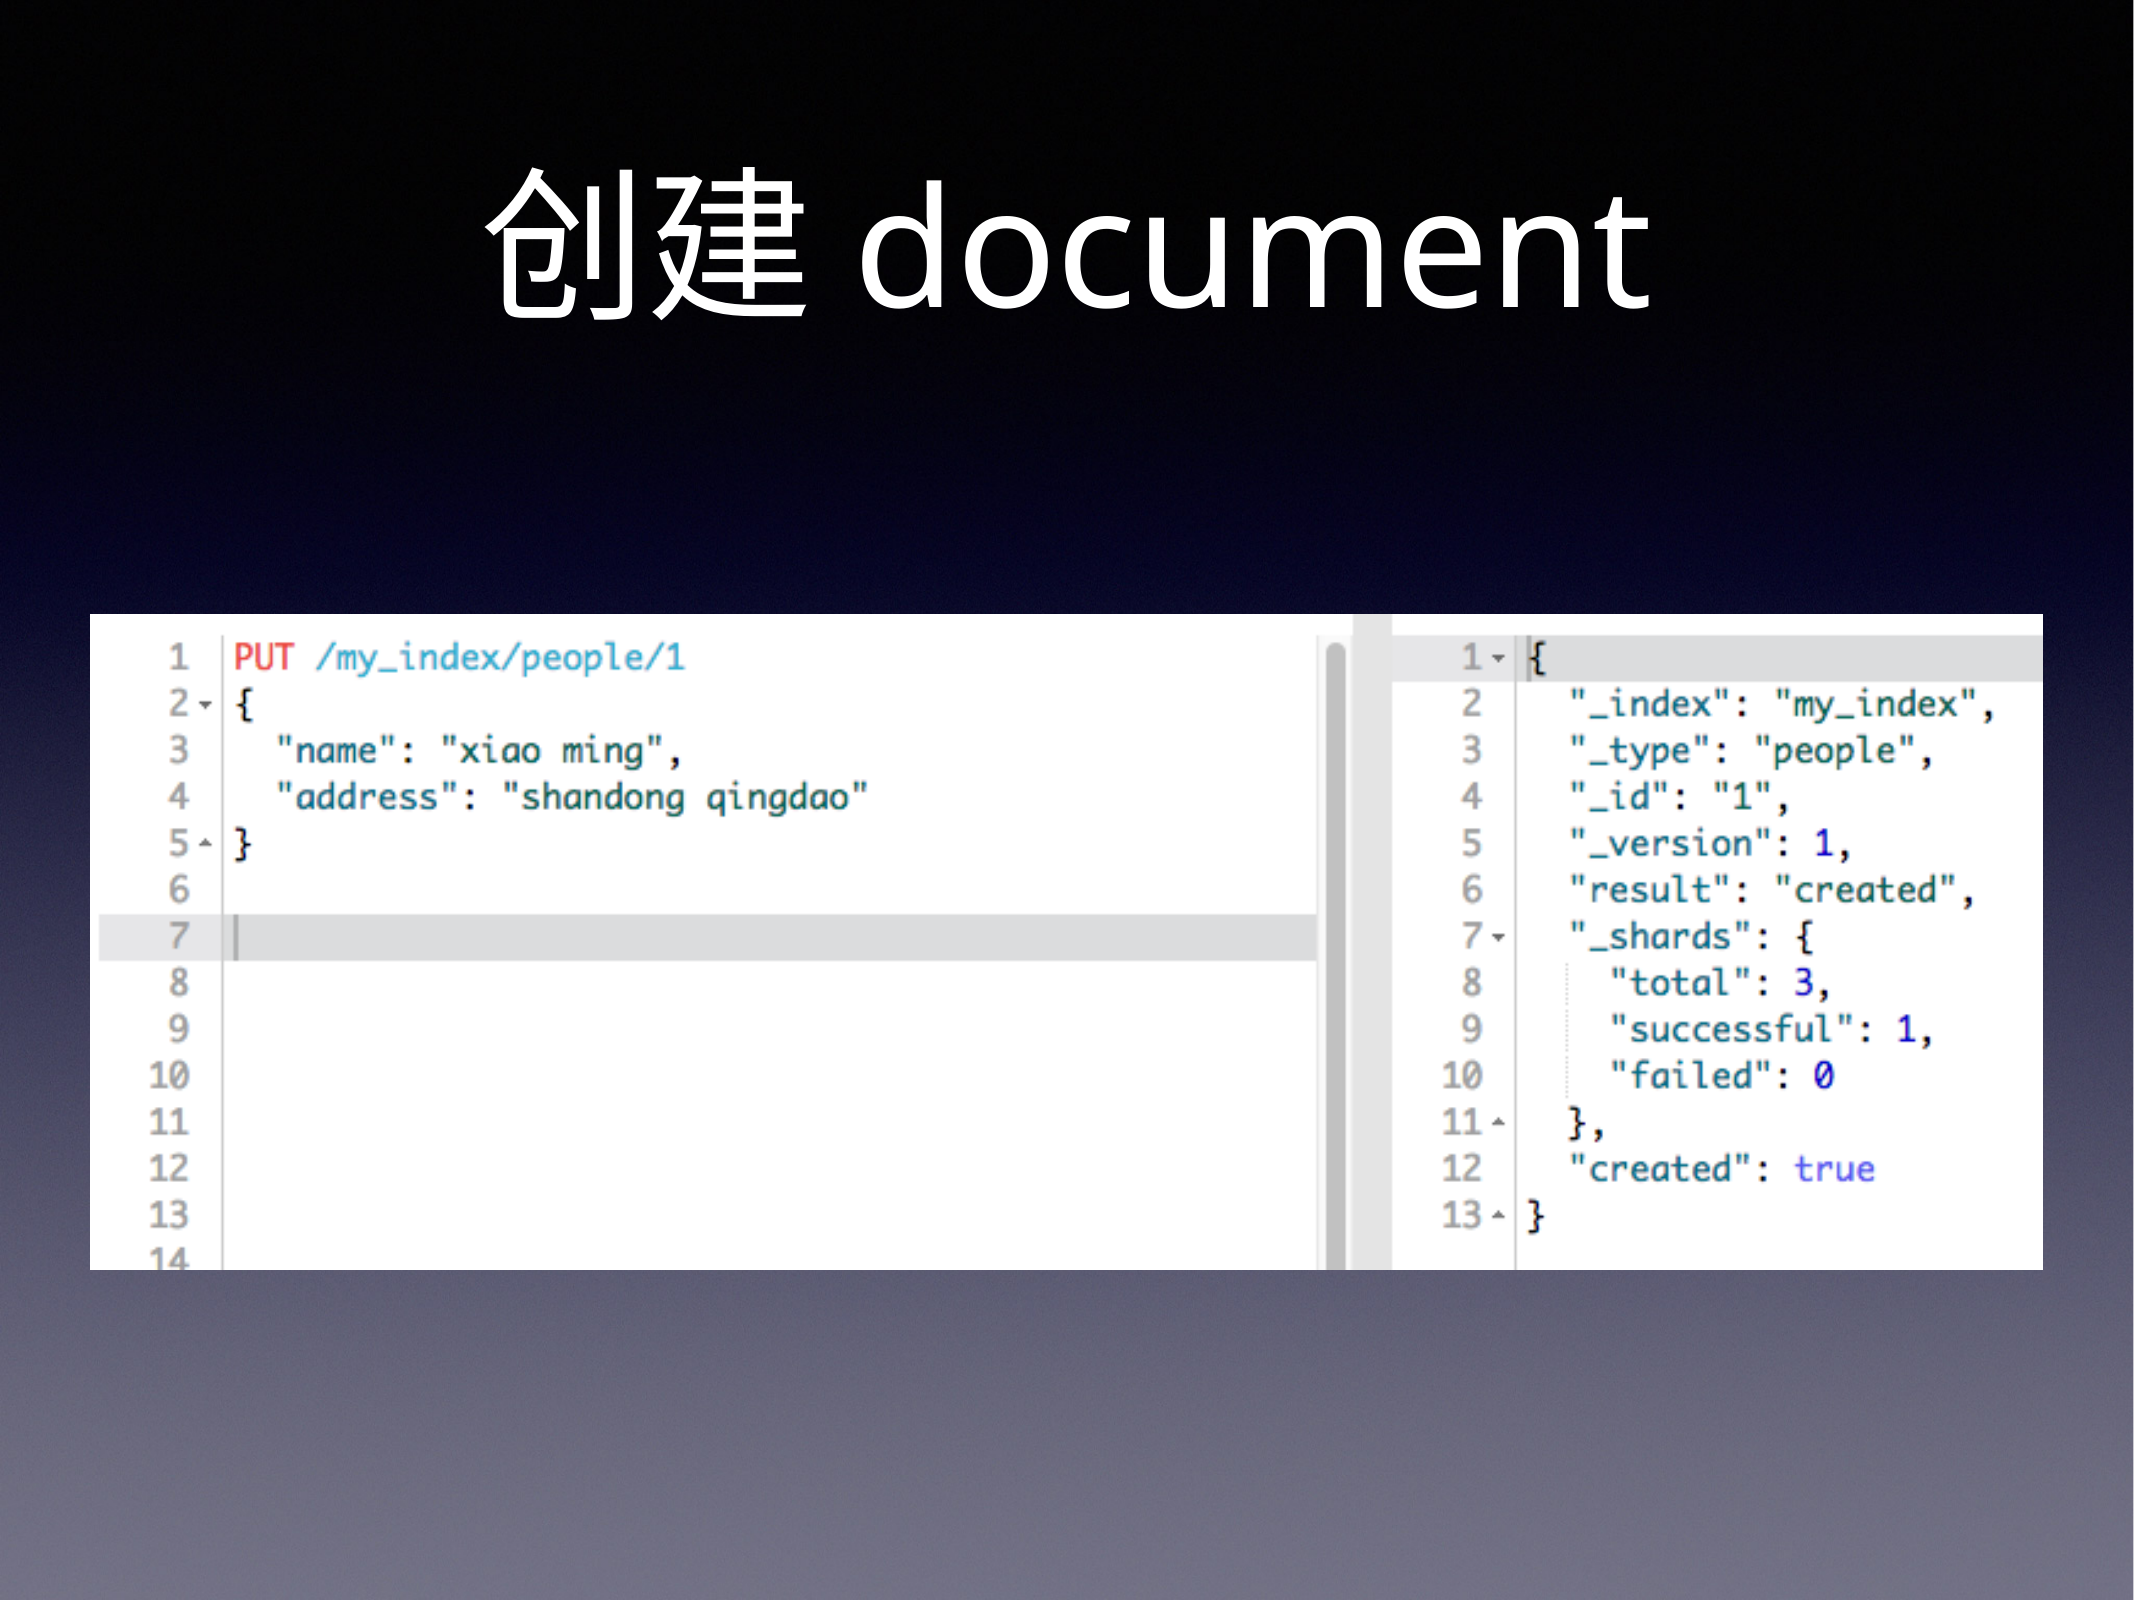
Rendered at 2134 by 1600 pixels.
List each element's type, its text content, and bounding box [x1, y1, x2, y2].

picture [0, 0, 2134, 1600]
title 创建document [155, 66, 1978, 416]
